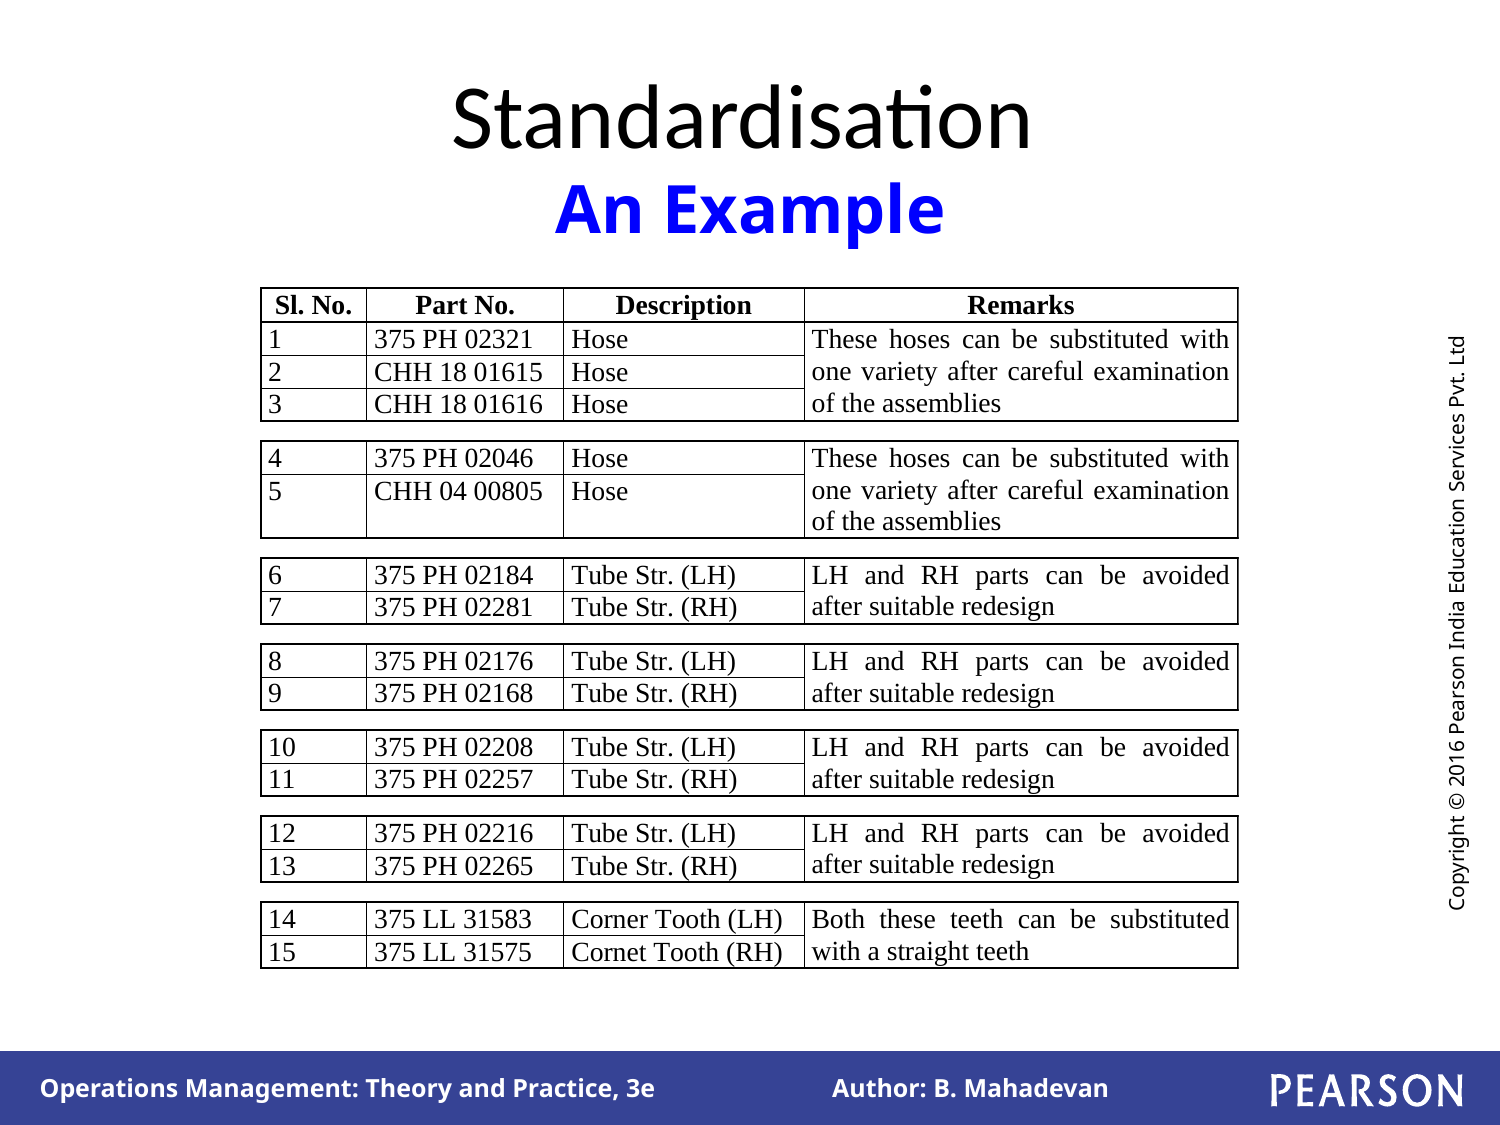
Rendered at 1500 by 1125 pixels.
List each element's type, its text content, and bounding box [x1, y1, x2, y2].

title Standardisation An Example [94, 50, 1407, 250]
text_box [259, 287, 1240, 988]
